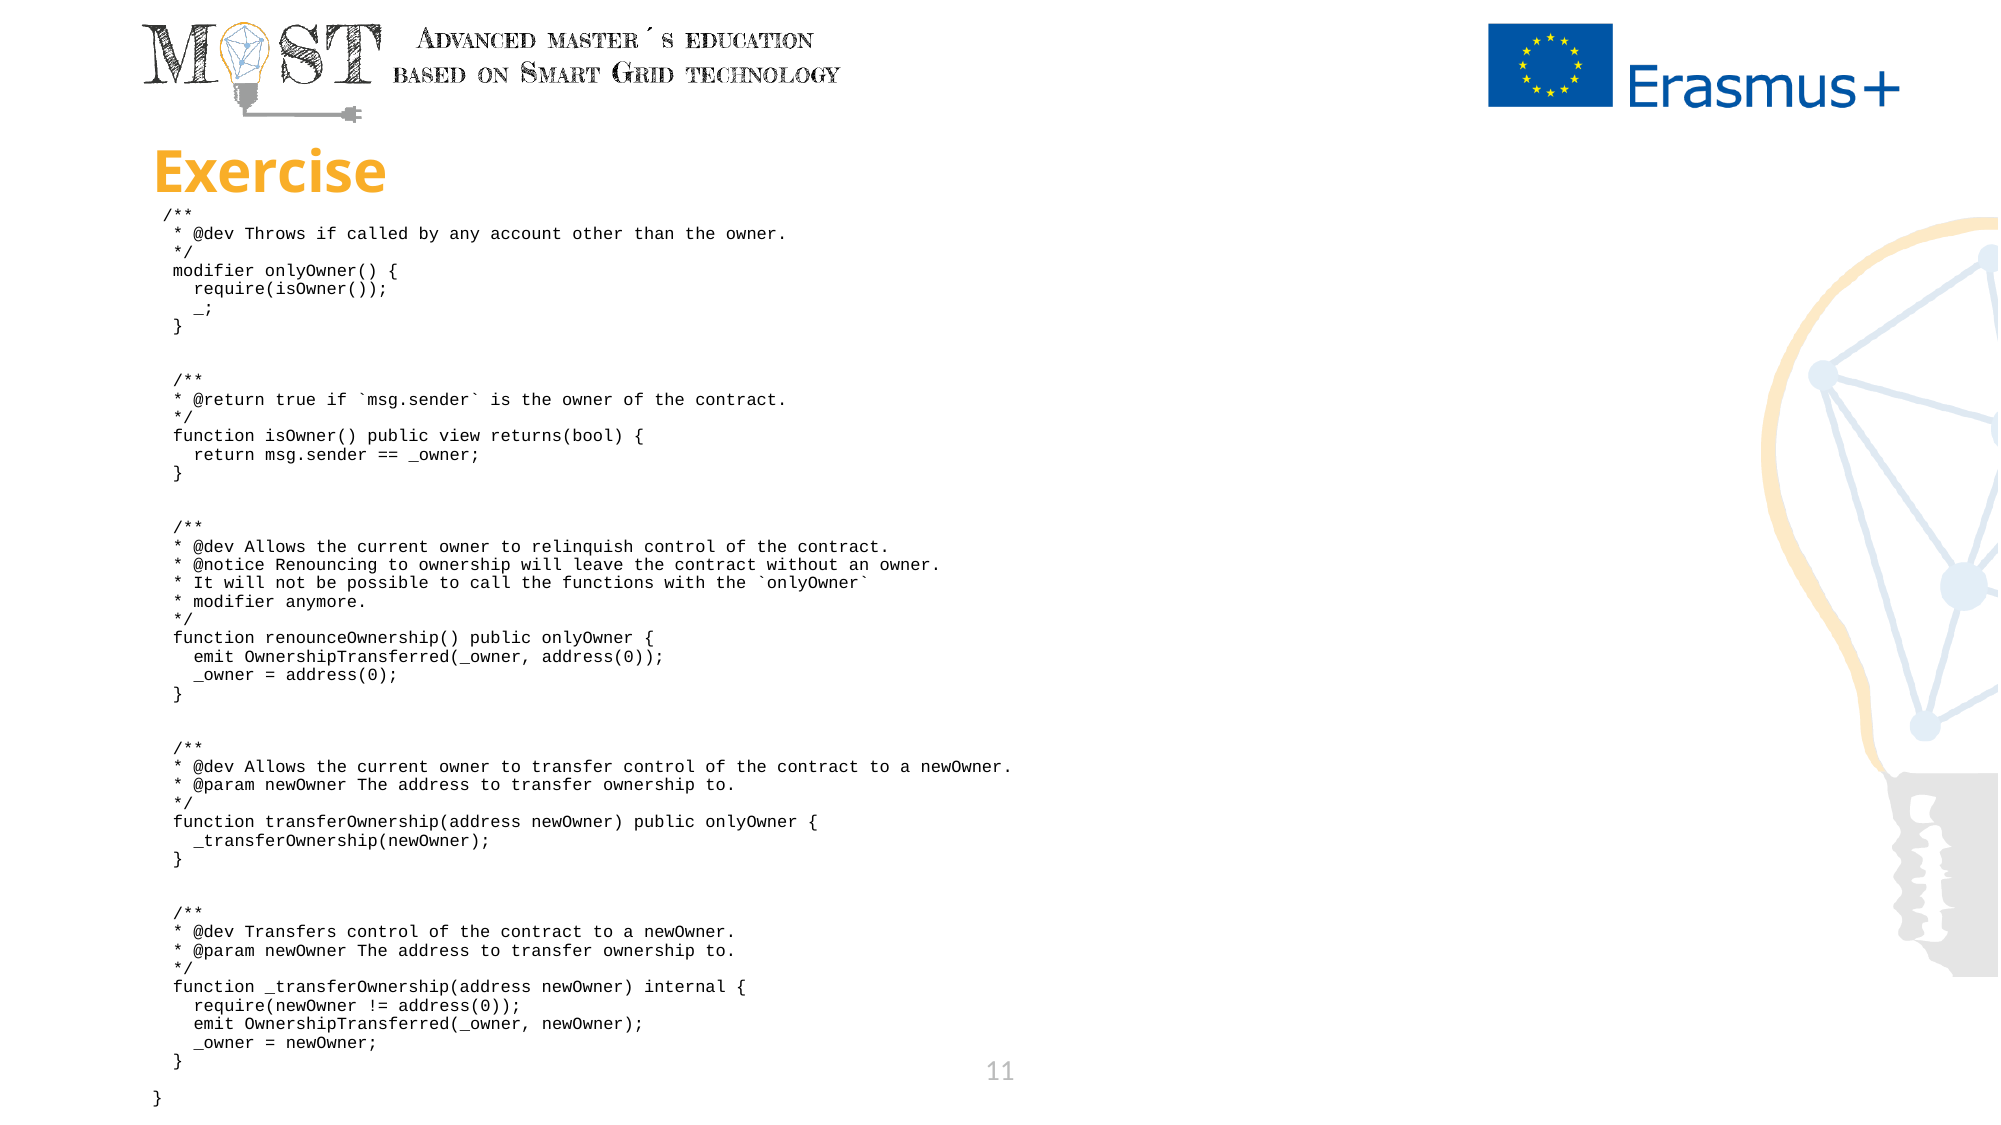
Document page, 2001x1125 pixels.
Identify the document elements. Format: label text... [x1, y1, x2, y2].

list /** * @dev Throws if called by any account other than the owner. */ modifier onlyOwner() { require(isOwner()); _; } /** * @return true if `msg.sender` is the owner of the contract. */ function isOwner() public view returns(bool) { return msg.sender == _owner; } /** * @dev Allows the current owner to relinquish control of the contract. * @notice Renouncing to ownership will leave the contract without an owner. * It will not be possible to call the functions with the `onlyOwner` * modifier anymore. */ function renounceOwnership() public onlyOwner { emit OwnershipTransferred(_owner, address(0)); _owner = address(0); } /** * @dev Allows the current owner to transfer control of the contract to a newOwner. * @param newOwner The address to transfer ownership to. */ function transferOwnership(address newOwner) public onlyOwner { _transferOwnership(newOwner); } /** * @dev Transfers control of the contract to a newOwner. * @param newOwner The address to transfer ownership to. */ function _transferOwnership(address newOwner) internal { require(newOwner != address(0)); emit OwnershipTransferred(_owner, newOwner); _owner = newOwner; } } [137, 199, 1863, 1124]
title Exercise [137, 87, 1863, 199]
picture [135, 22, 841, 130]
picture [1464, 0, 1923, 131]
